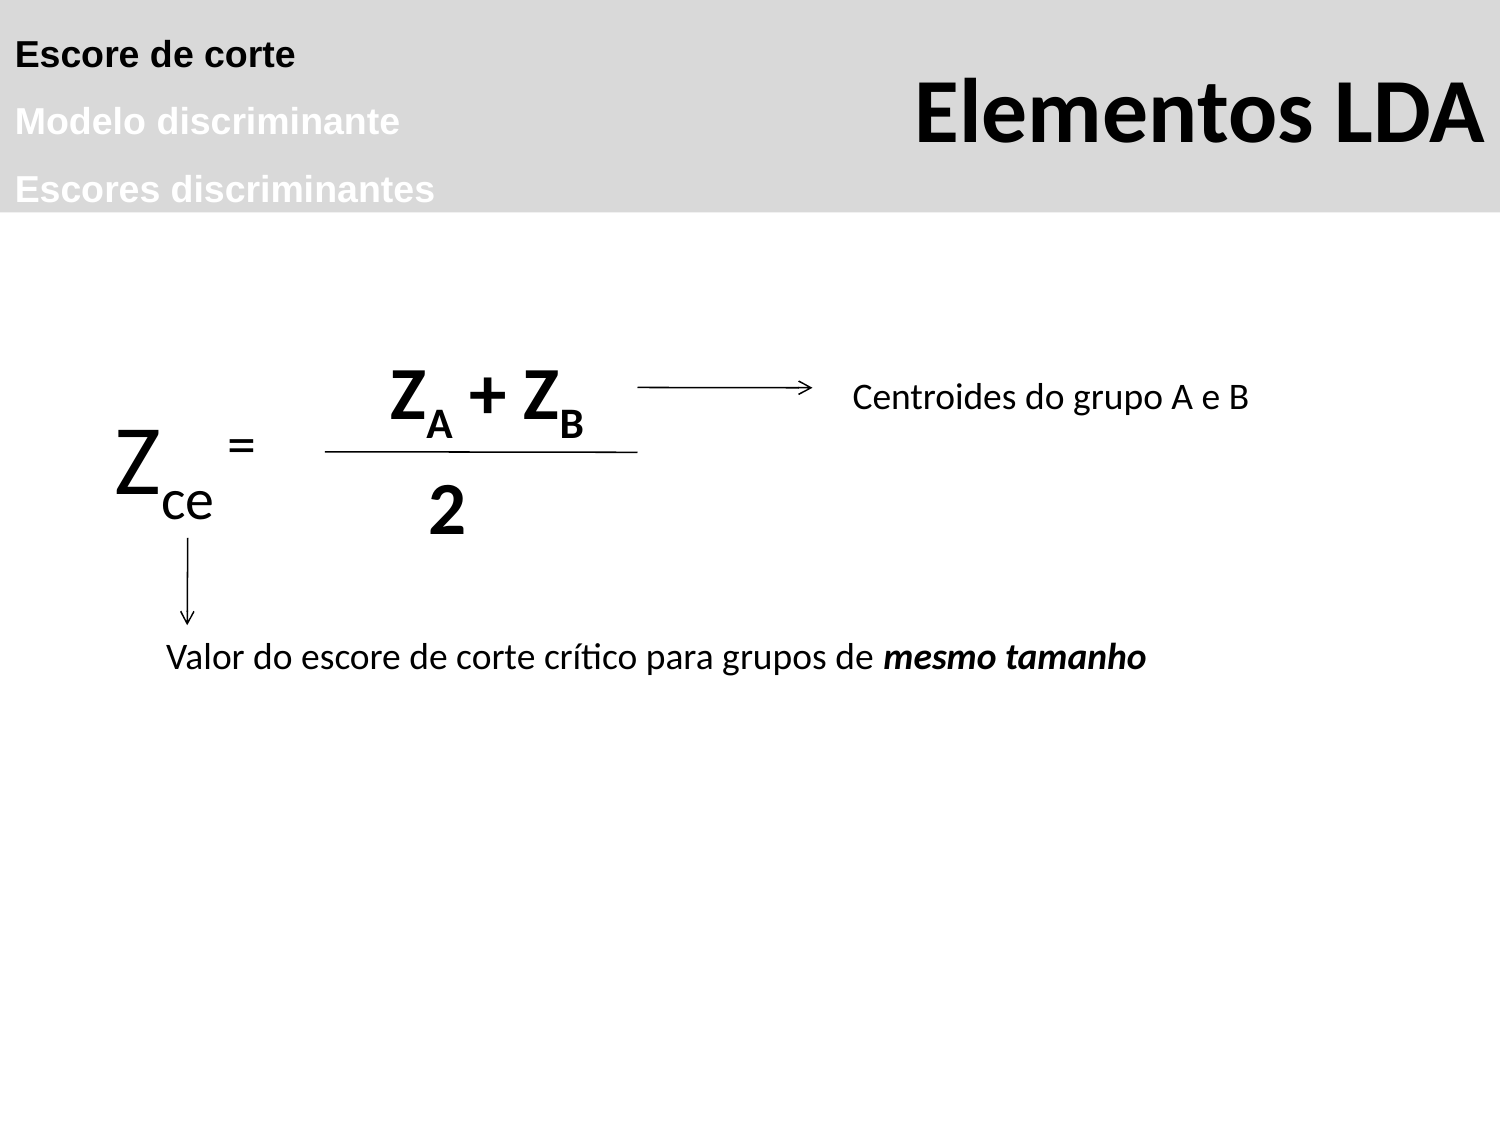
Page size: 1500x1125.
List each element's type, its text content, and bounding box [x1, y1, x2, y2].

title Elementos LDA [750, 0, 1500, 213]
text_box Centroides do grupo A e B [837, 364, 1266, 424]
text_box Escore de corte Modelo discriminante Escores discriminantes [0, 0, 750, 218]
text_box Valor do escore de corte crítico para grupos de mesmo tamanho [151, 624, 1162, 685]
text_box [99, 337, 638, 559]
